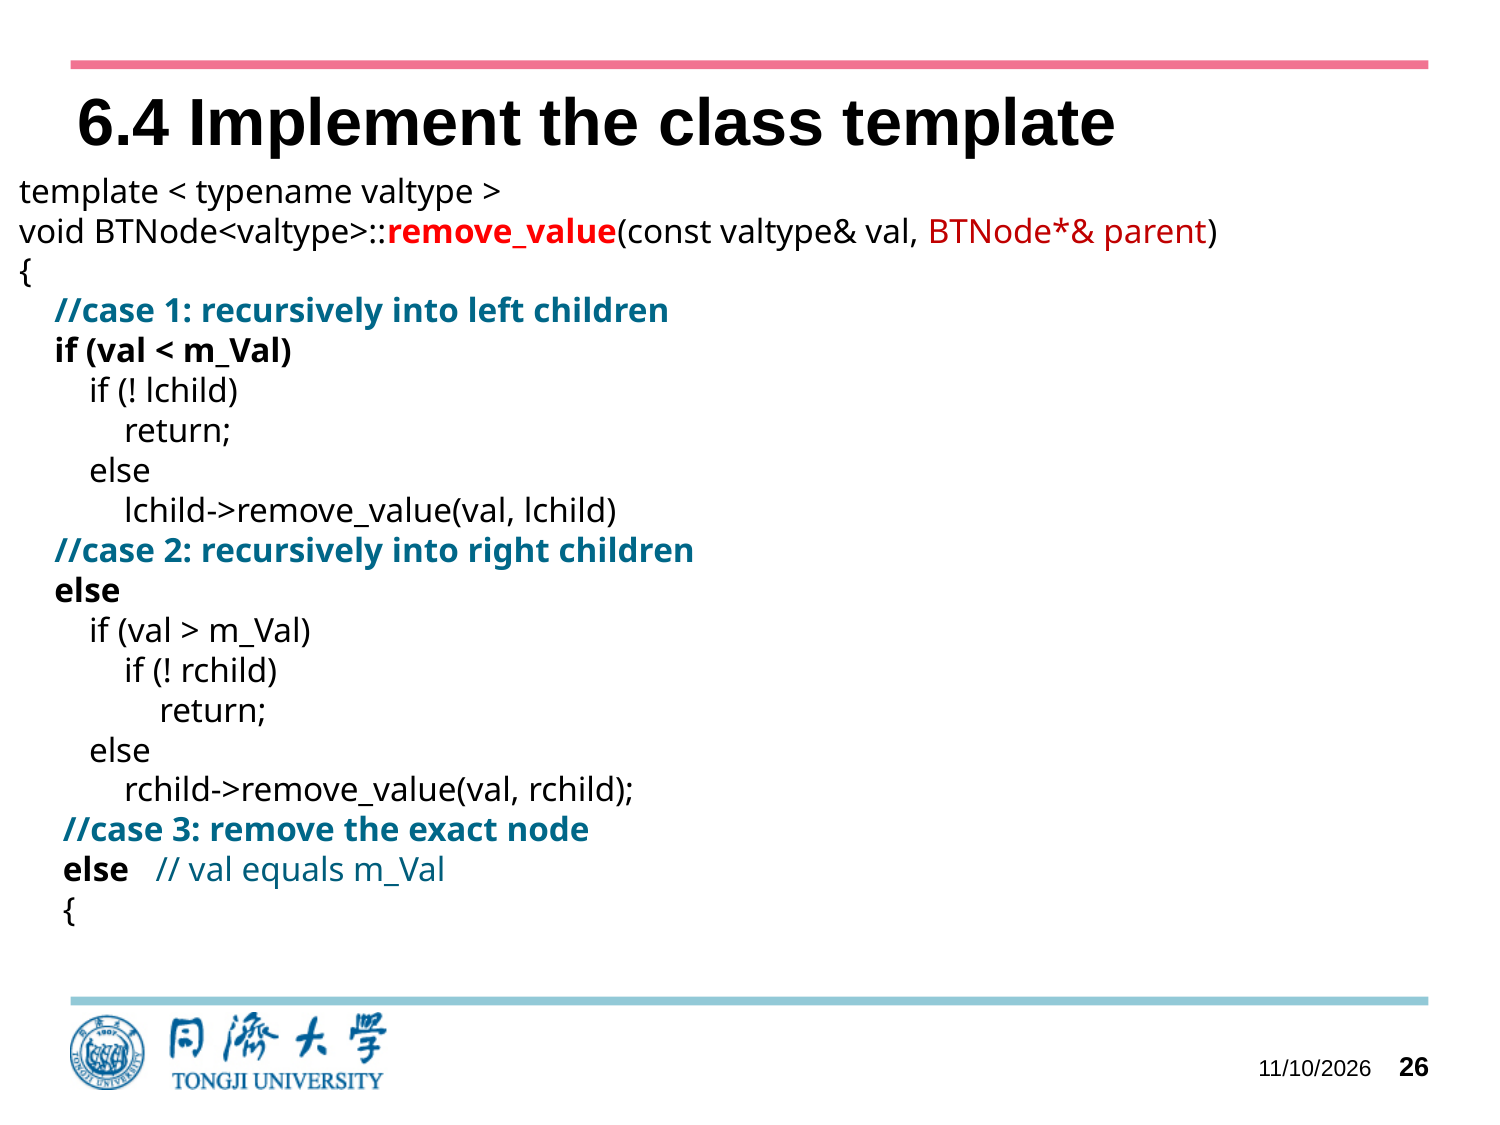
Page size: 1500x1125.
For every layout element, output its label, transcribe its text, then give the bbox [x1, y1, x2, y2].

picture [70, 1012, 388, 1090]
text_box template < typename valtype > void BTNode<valtype>::remove_value(const valtype& val, BTNode*& parent) { //case 1: recursively into left children if (val < m_Val) if (! lchild) return; else lchild->remove_value(val, lchild) //case 2: recursively into right children else if (val > m_Val) if (! rchild) return; else rchild->remove_value(val, rchild); //case 3: remove the exact node else // val equals m_Val { [4, 162, 1455, 936]
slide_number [1228, 1046, 1370, 1088]
slide_number 26 [1370, 1046, 1430, 1088]
title 6.4 Implement the class template [62, 80, 1374, 162]
